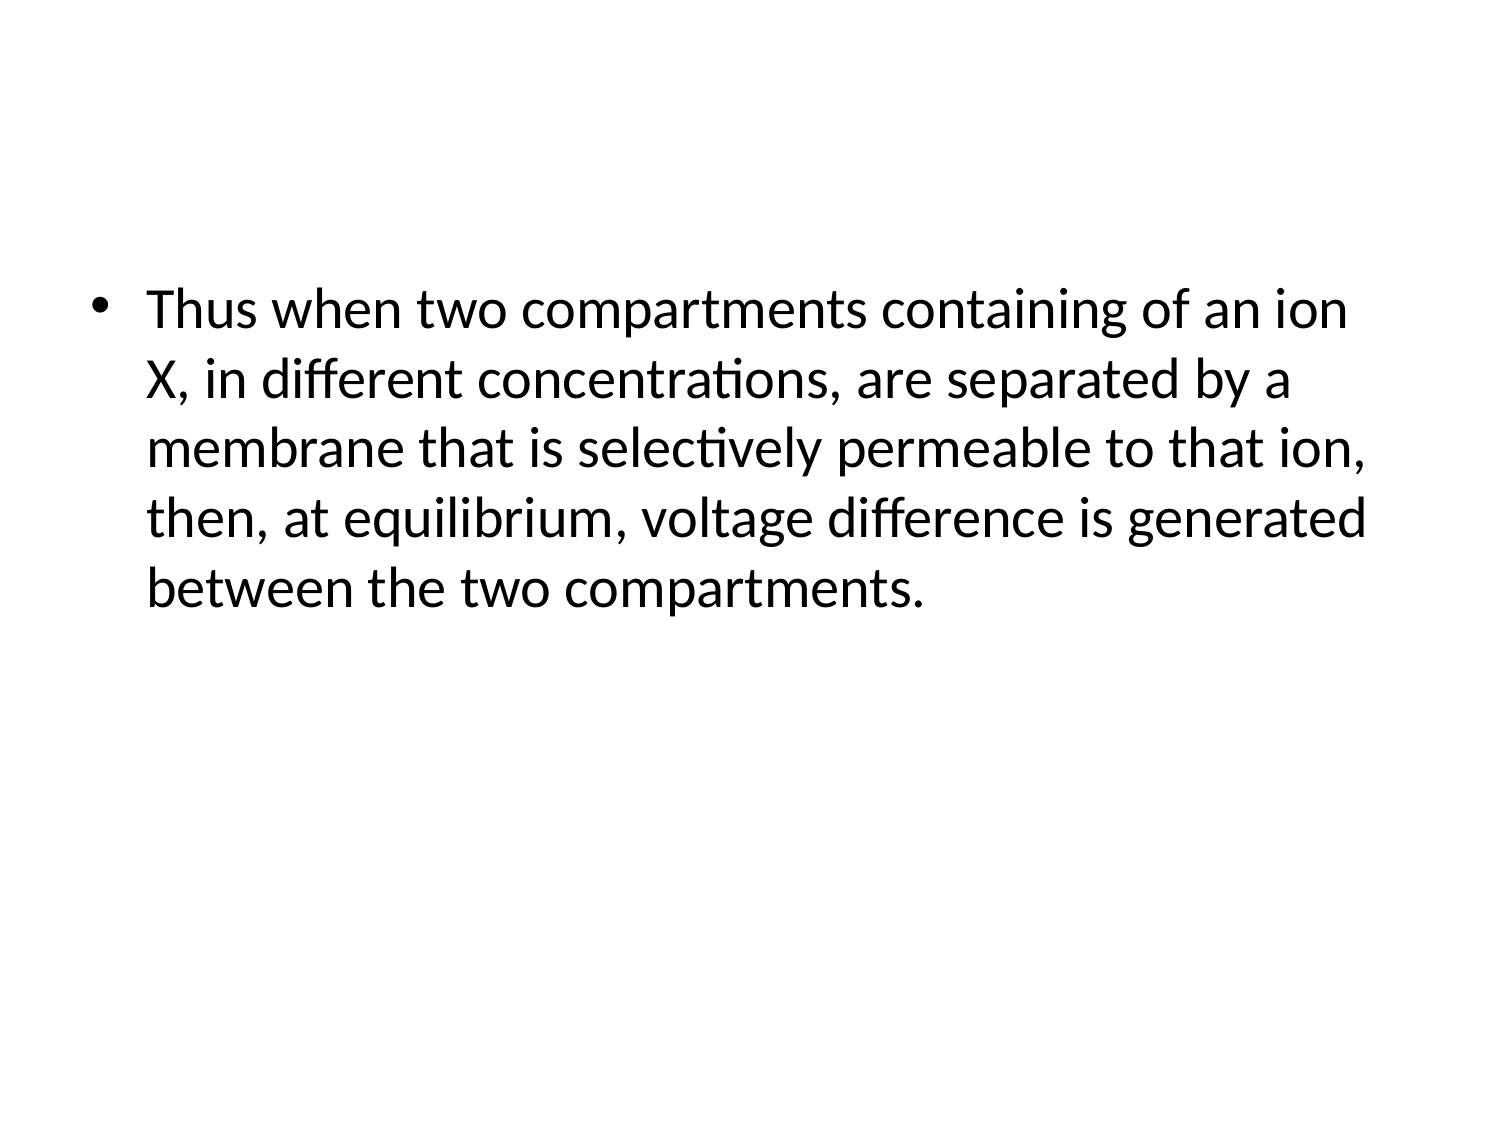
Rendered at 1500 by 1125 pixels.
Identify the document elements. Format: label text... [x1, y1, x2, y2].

list Thus when two compartments containing of an ion X, in different concentrations, are separated by a membrane that is selectively permeable to that ion, then, at equilibrium, voltage difference is generated between the two compartments. [75, 262, 1413, 1005]
